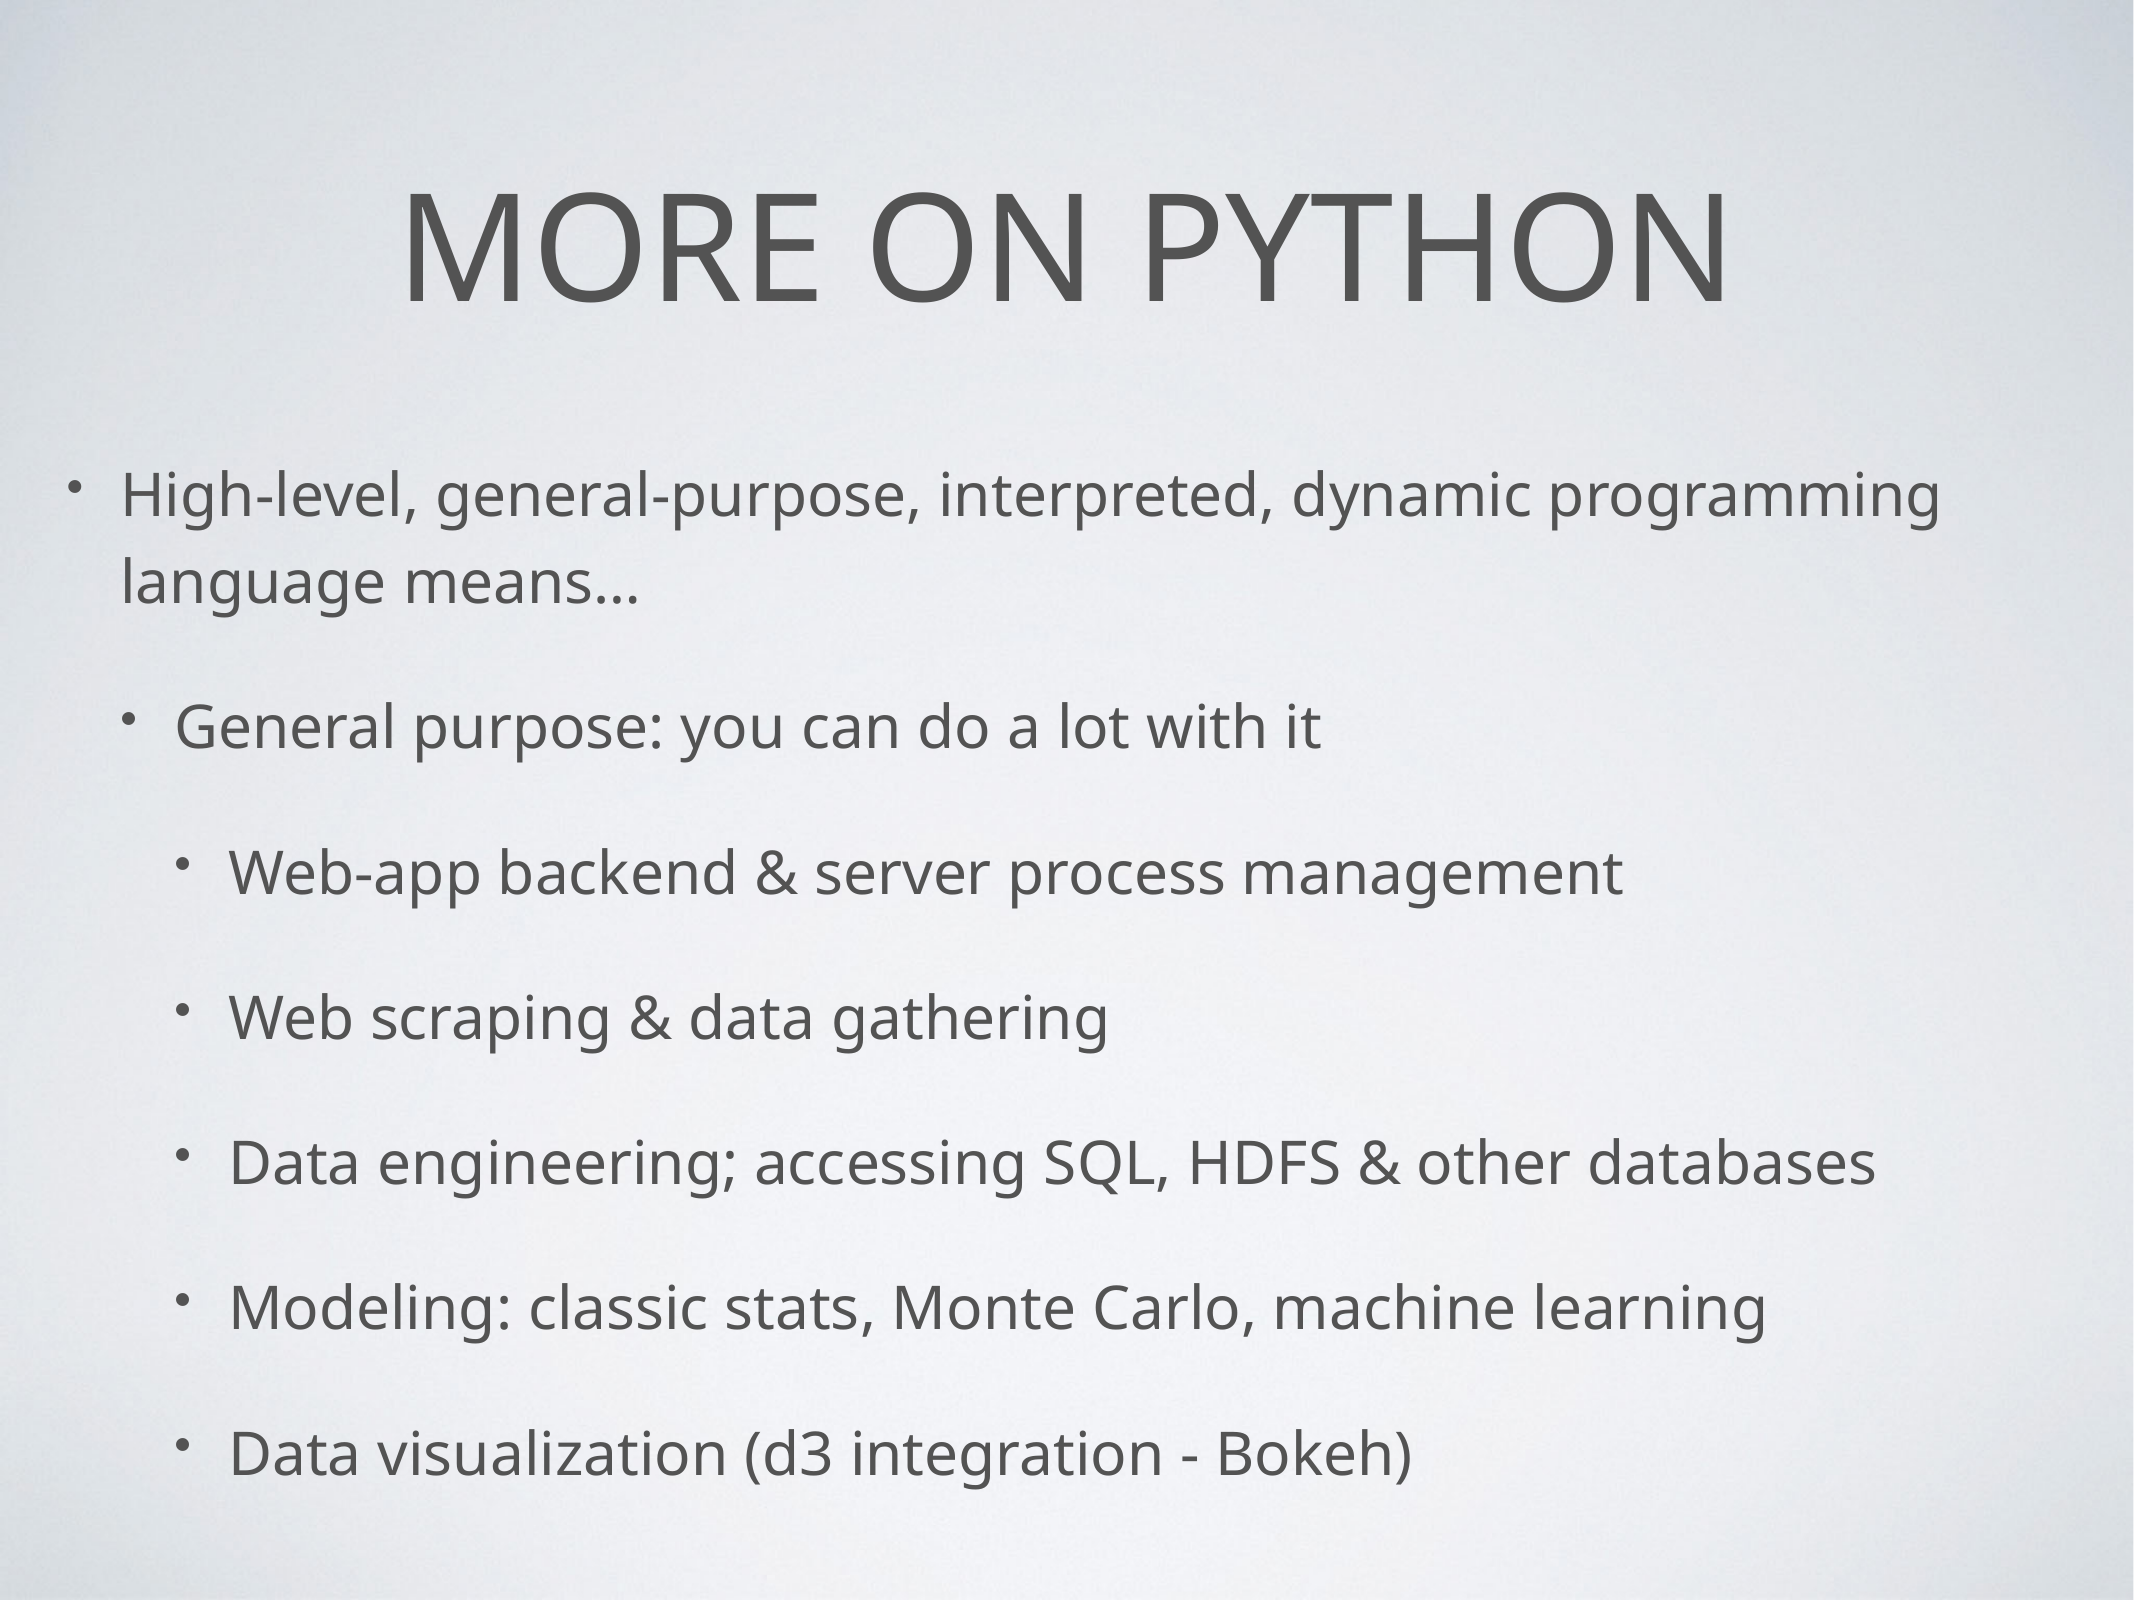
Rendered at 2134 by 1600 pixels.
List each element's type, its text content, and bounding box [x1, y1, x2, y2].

list High-level, general-purpose, interpreted, dynamic programming language means… General purpose: you can do a lot with it Web-app backend & server process management Web scraping & data gathering Data engineering; accessing SQL, HDFS & other databases Modeling: classic stats, Monte Carlo, machine learning Data visualization (d3 integration - Bokeh) [57, 447, 2076, 1482]
picture [0, 0, 2134, 1600]
title More on Python [57, 41, 2076, 443]
